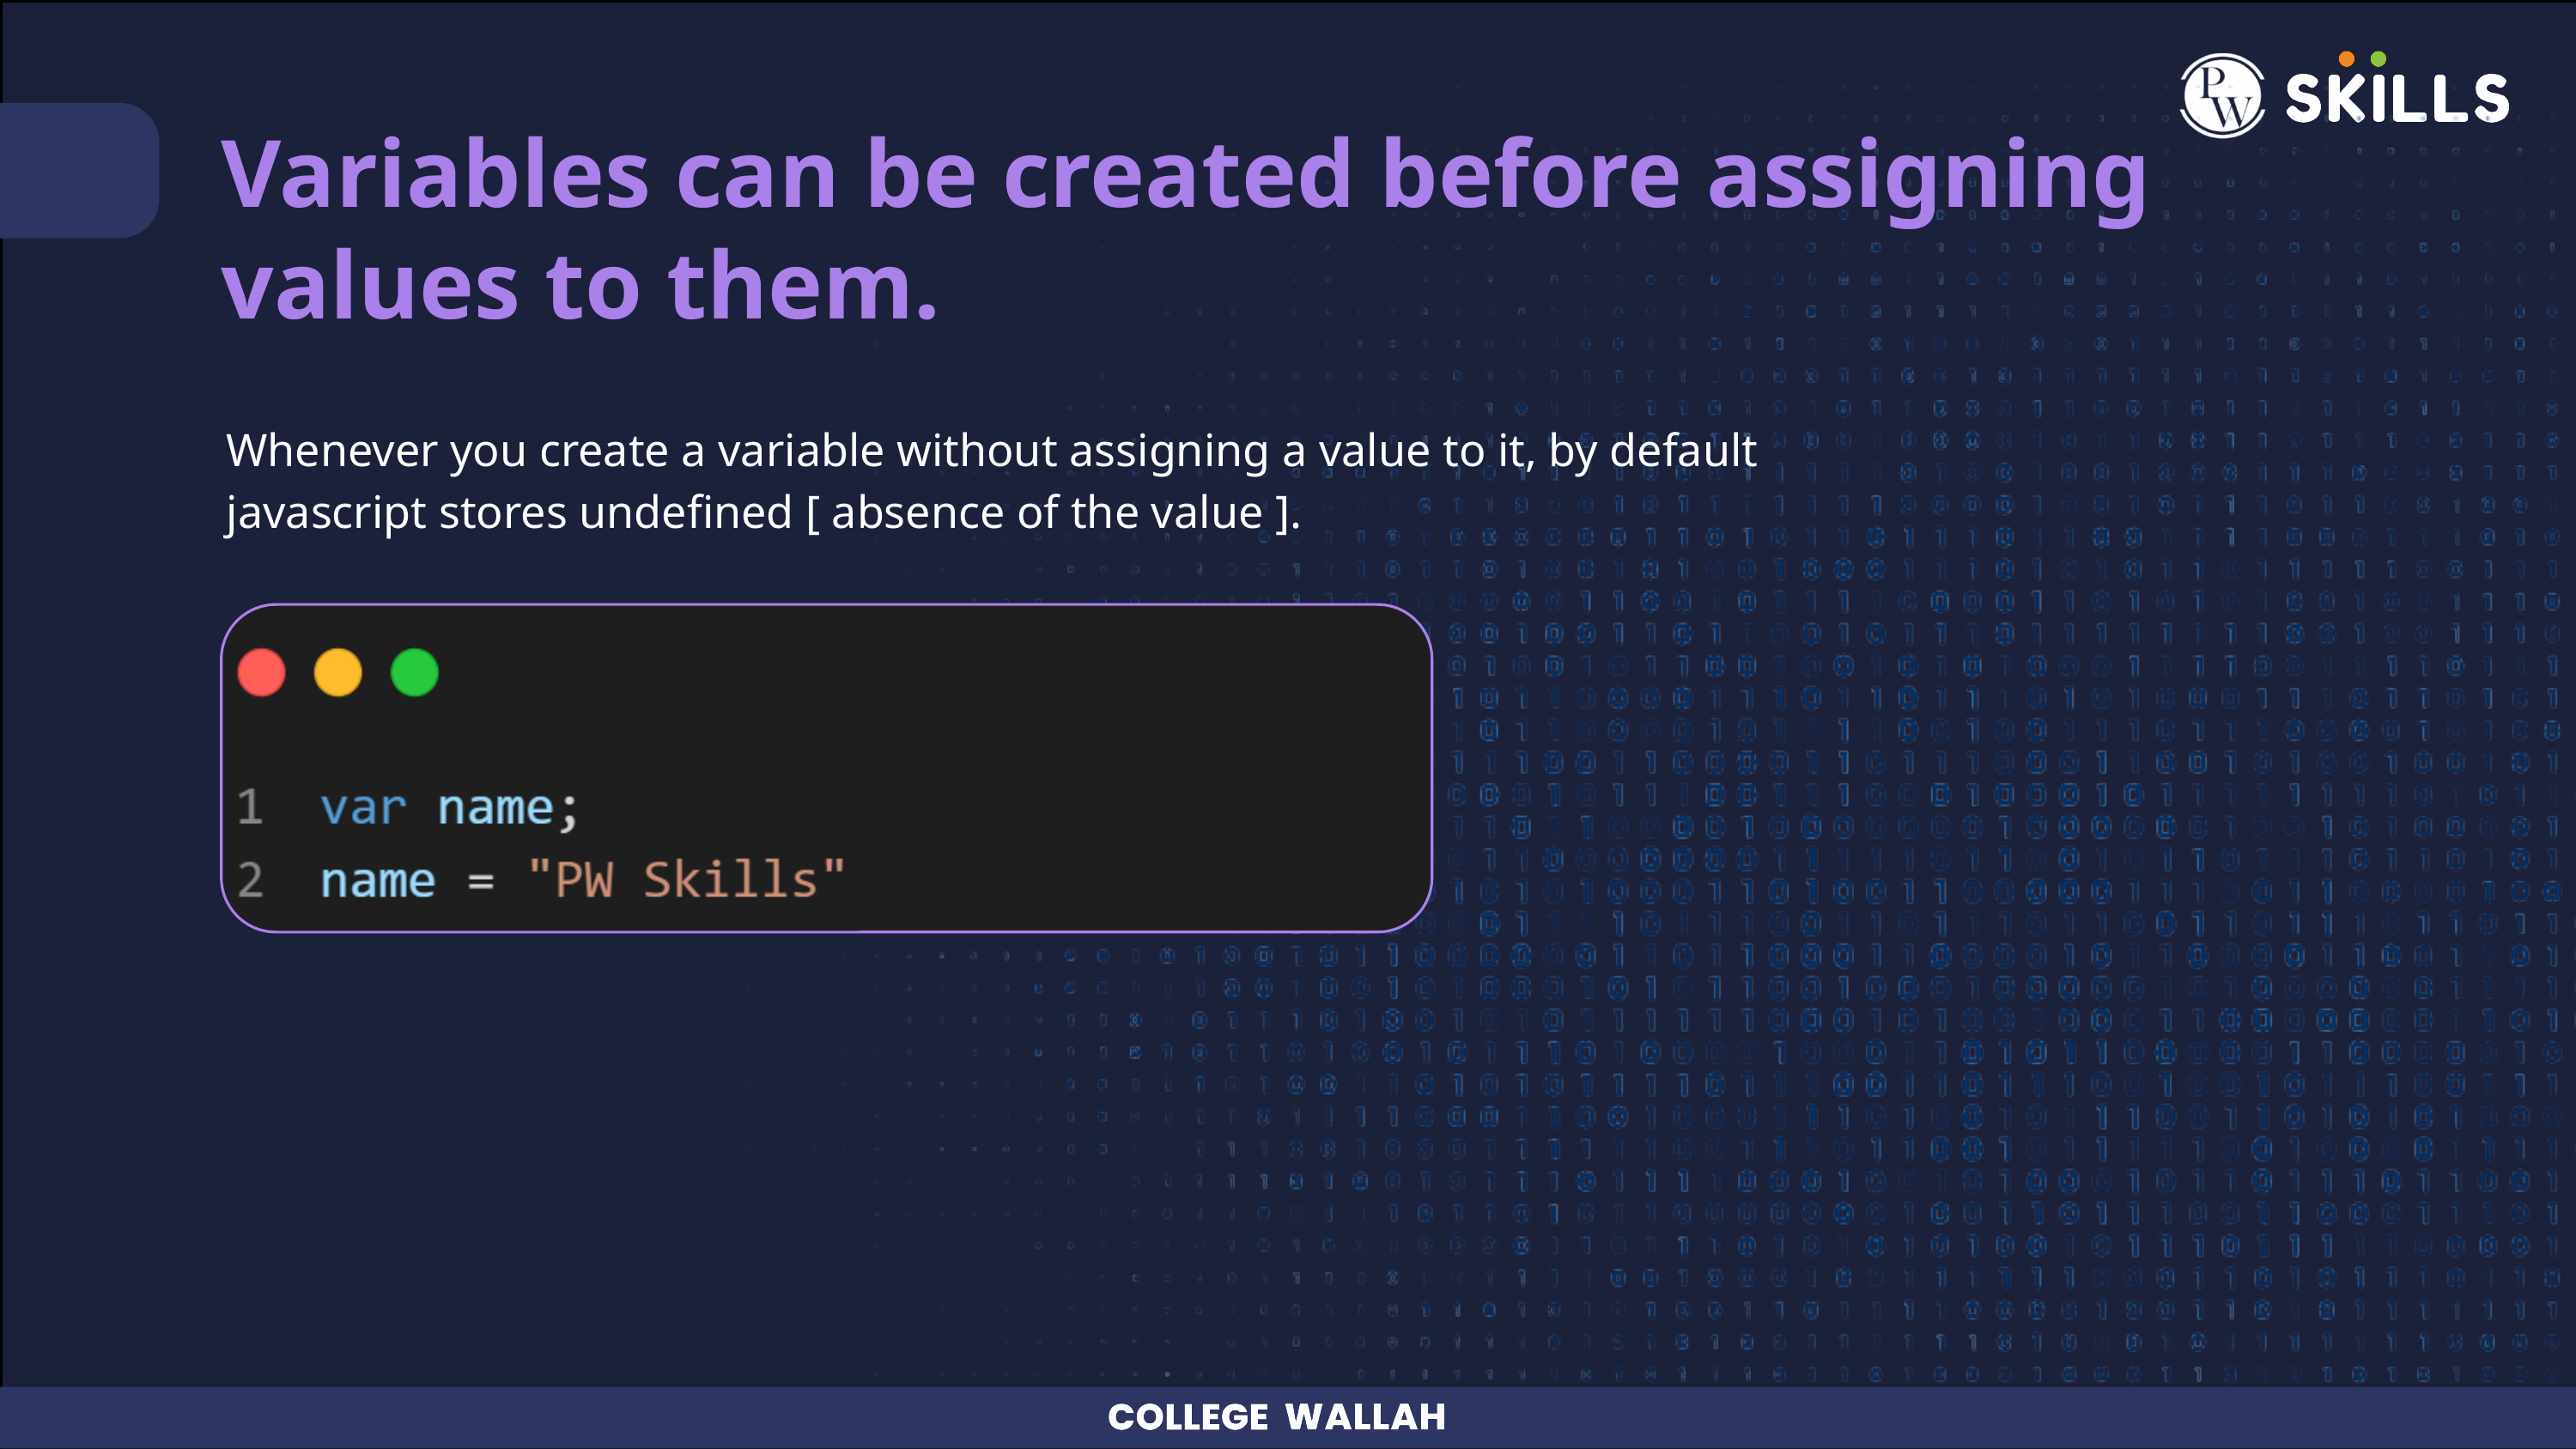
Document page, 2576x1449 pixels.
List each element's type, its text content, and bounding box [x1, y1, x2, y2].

text_box [0, 102, 160, 239]
picture [221, 0, 2576, 1385]
picture [1274, 1397, 1479, 1446]
text_box Variables can be created before assigning values to them. [221, 114, 2171, 338]
text_box Whenever you create a variable without assigning a value to it, by default javascript stores undefined [ absence of the value ]. [213, 400, 1971, 550]
picture [1103, 1394, 1273, 1436]
